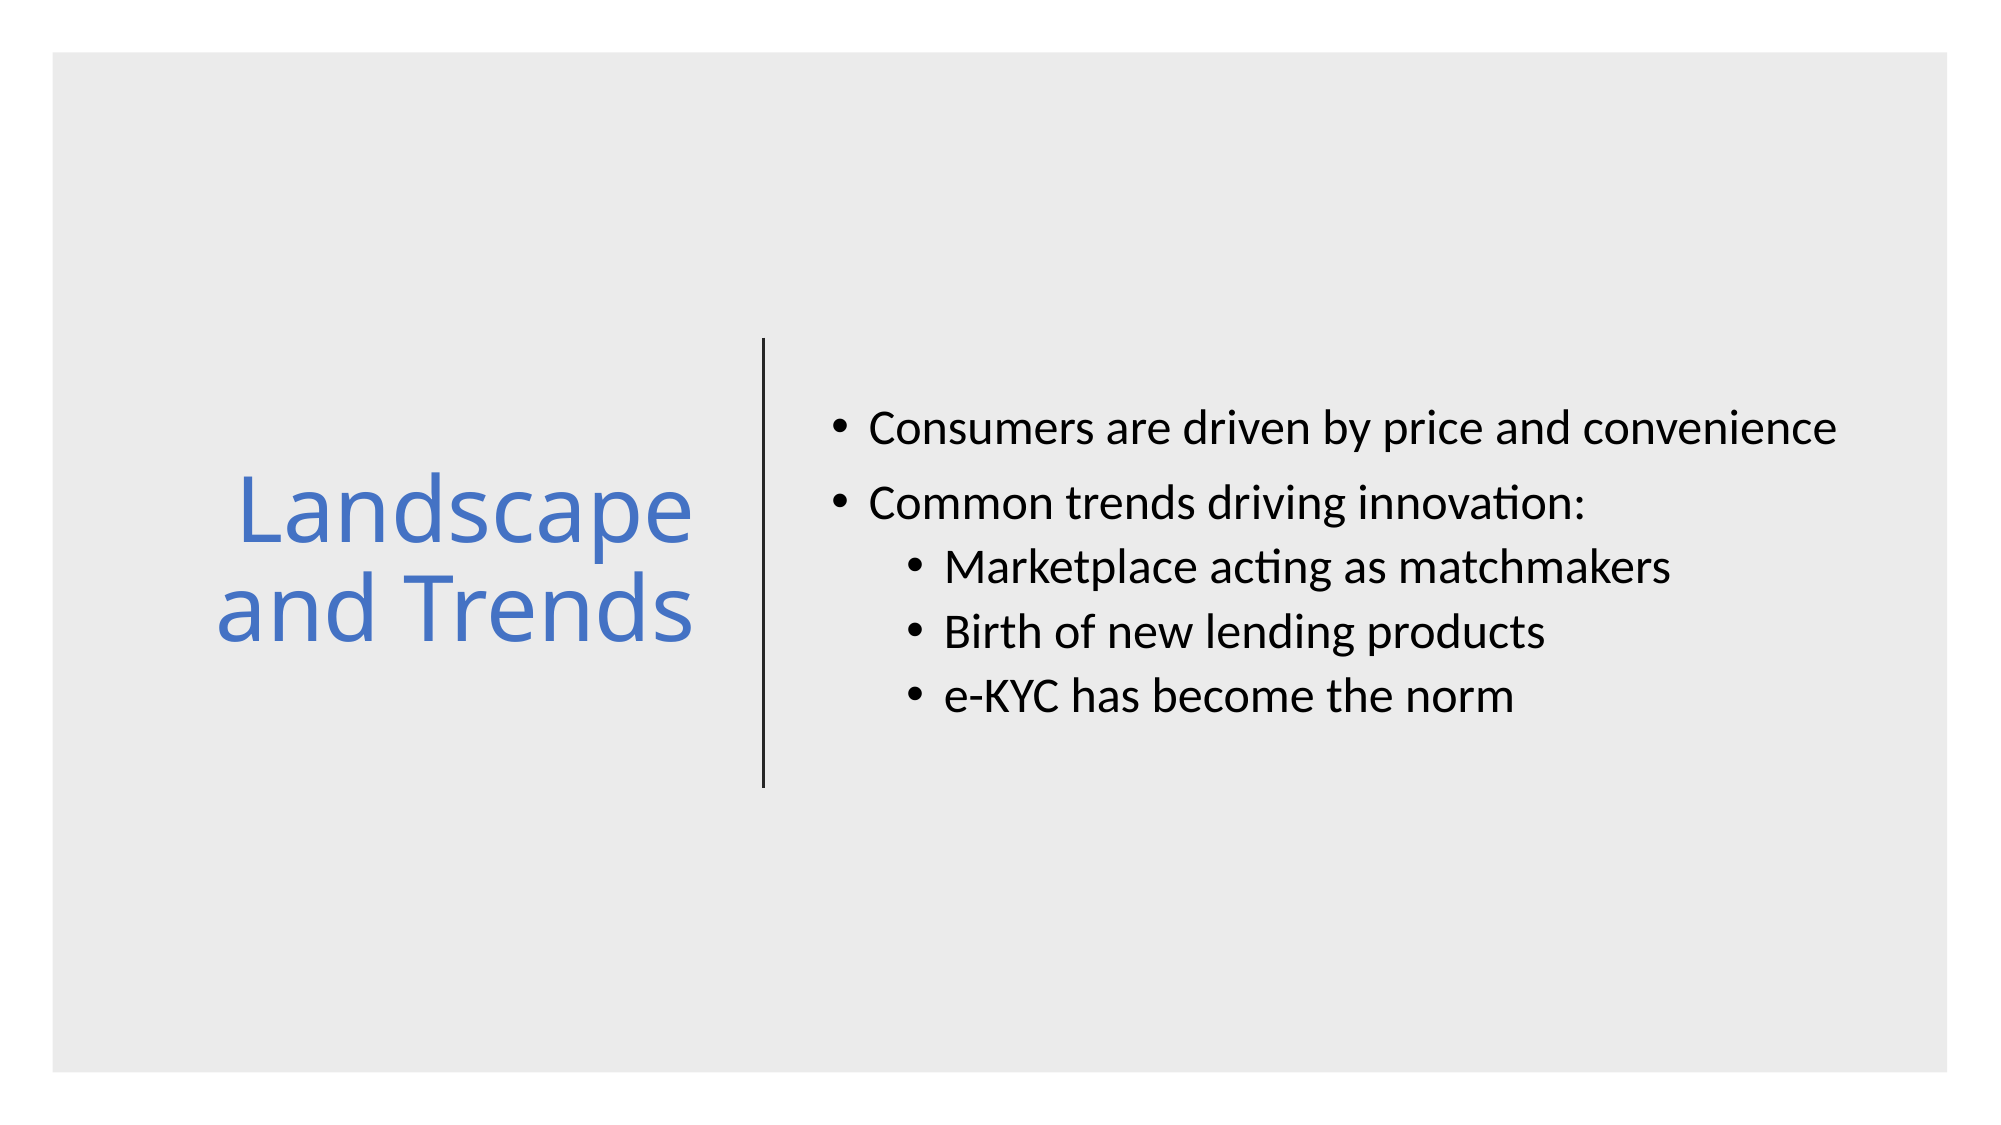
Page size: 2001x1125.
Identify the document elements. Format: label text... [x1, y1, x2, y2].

list Consumers are driven by price and convenience Common trends driving innovation: Marketplace acting as matchmakers Birth of new lending products e-KYC has become the norm [816, 158, 1863, 967]
title Landscape and Trends [137, 158, 711, 967]
text_box [52, 51, 1948, 1073]
